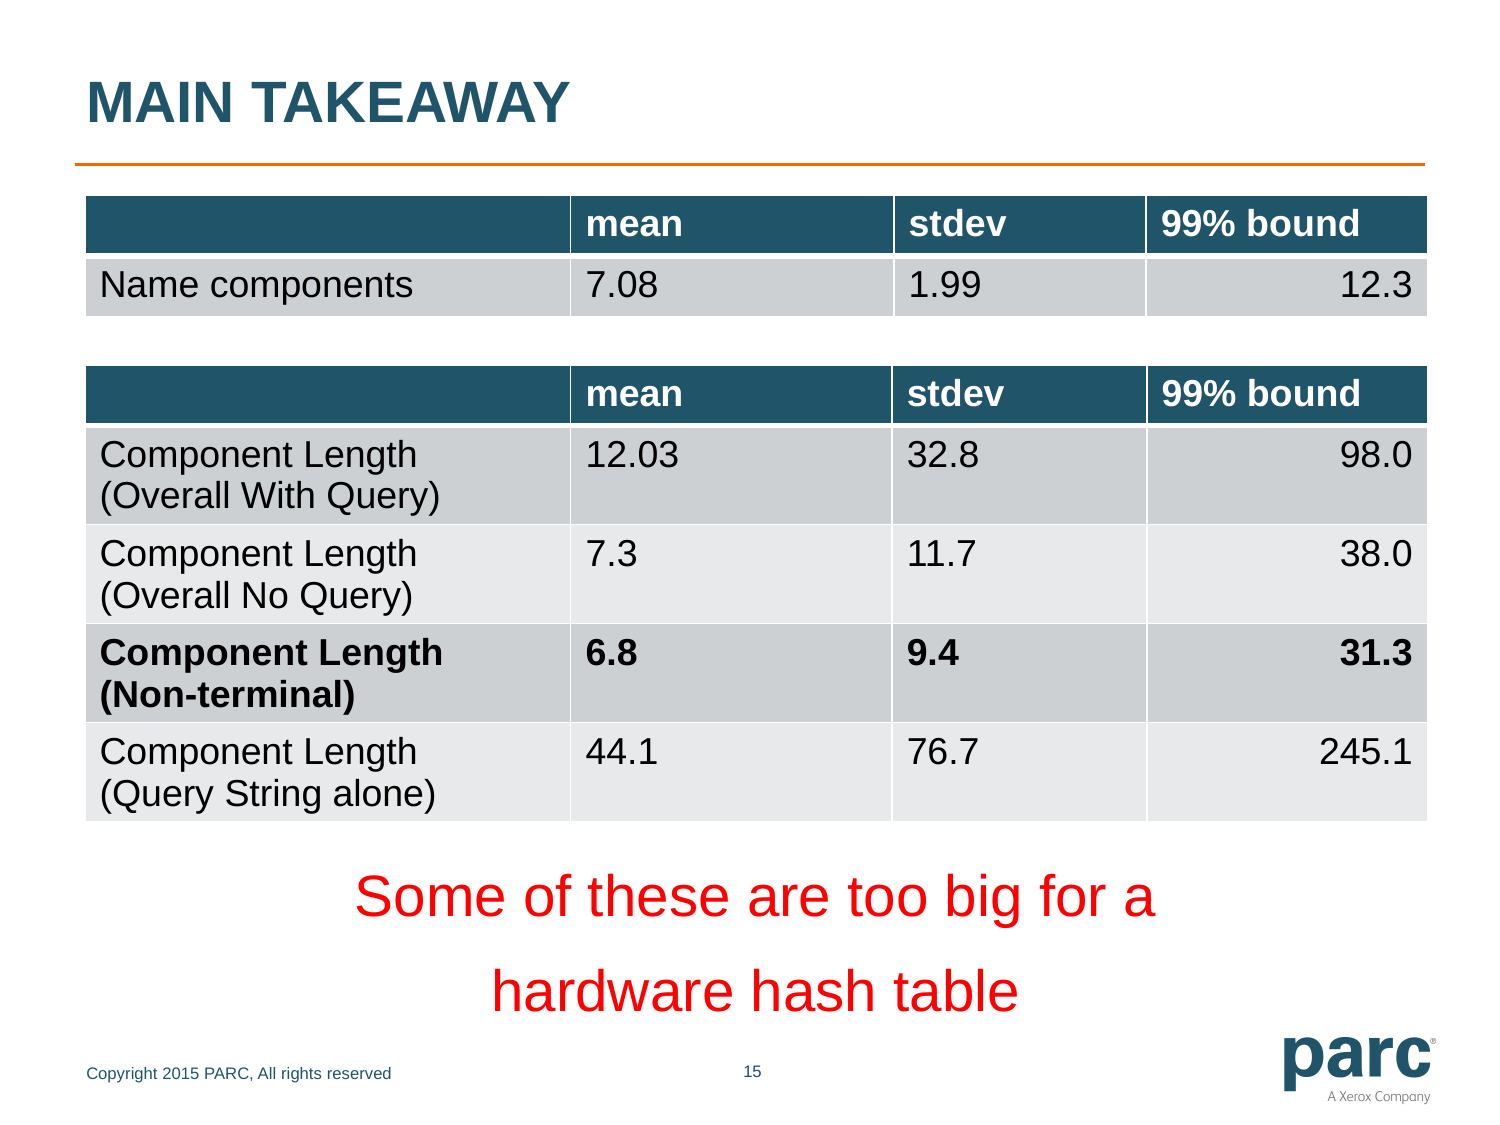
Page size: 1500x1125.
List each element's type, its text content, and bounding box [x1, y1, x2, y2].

table_cell 38.0 [1148, 525, 1427, 623]
table_header mean [571, 196, 893, 253]
picture [1275, 1028, 1445, 1114]
table_cell Component Length (Overall With Query) [86, 428, 570, 524]
footer Copyright 2015 PARC, All rights reserved [75, 1042, 536, 1103]
table_header [86, 196, 570, 253]
table_cell 76.7 [893, 723, 1146, 821]
table_cell 7.3 [571, 525, 891, 623]
table_header mean [571, 366, 891, 423]
slide_number 15 [645, 1052, 860, 1101]
table_header stdev [895, 196, 1145, 253]
list Some of these are too big for a hardware hash table [80, 850, 1431, 1052]
table_cell 12.03 [571, 428, 891, 524]
table_cell Component Length (Overall No Query) [86, 525, 570, 623]
table_cell 32.8 [893, 428, 1146, 524]
table_cell 245.1 [1148, 723, 1427, 821]
table_cell Component Length (Query String alone) [86, 723, 570, 821]
title Main takeaway [75, 0, 1425, 198]
table_cell Component Length (Non-terminal) [86, 624, 570, 722]
table_cell Name components [86, 259, 570, 316]
table_cell 11.7 [893, 525, 1146, 623]
table_cell 44.1 [571, 723, 891, 821]
table_header 99% bound [1147, 196, 1427, 253]
table_cell 12.3 [1147, 259, 1427, 316]
table_header [86, 366, 570, 423]
table_header 99% bound [1148, 366, 1427, 423]
table_cell 1.99 [895, 259, 1145, 316]
table_cell 7.08 [571, 259, 893, 316]
table_header stdev [893, 366, 1146, 423]
table_cell 9.4 [893, 624, 1146, 722]
table_cell 6.8 [571, 624, 891, 722]
table_cell 31.3 [1148, 624, 1427, 722]
table_cell 98.0 [1148, 428, 1427, 524]
